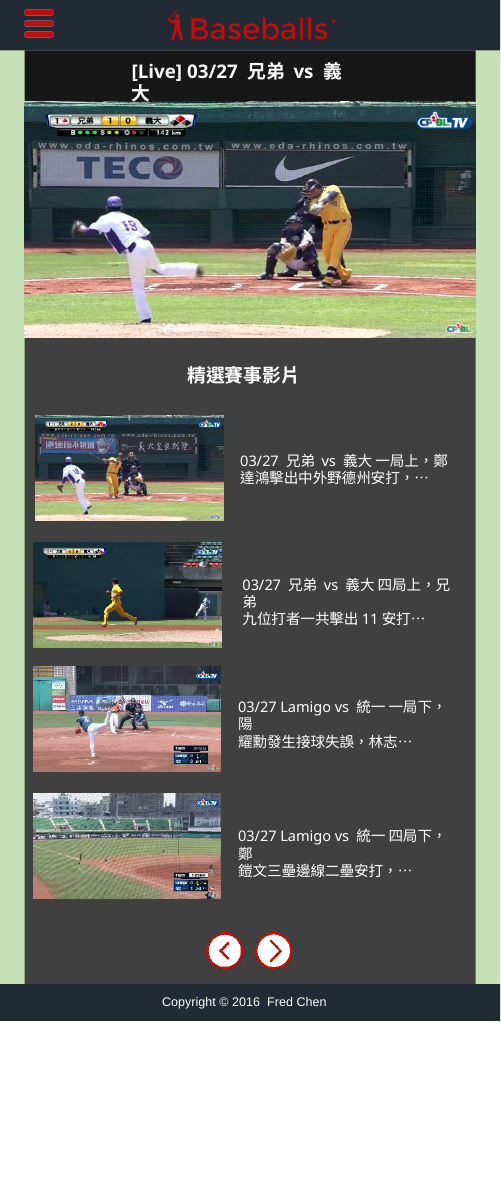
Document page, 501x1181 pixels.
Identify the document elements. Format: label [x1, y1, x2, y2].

text_box [0, 0, 501, 1022]
